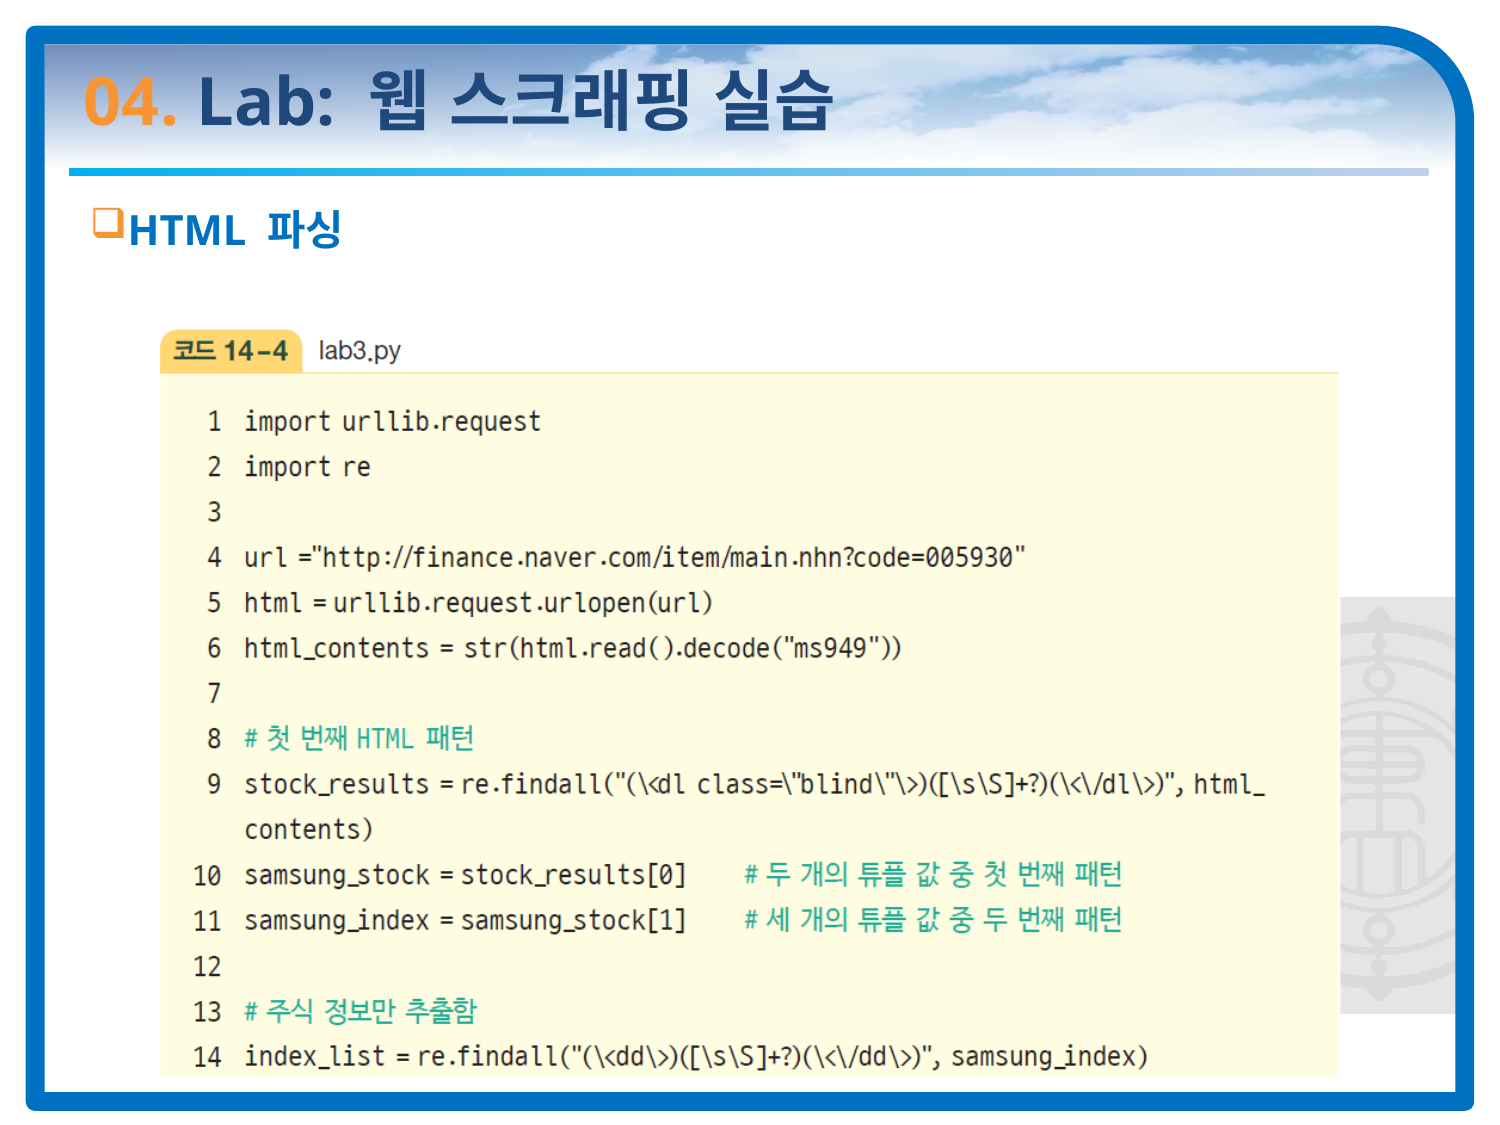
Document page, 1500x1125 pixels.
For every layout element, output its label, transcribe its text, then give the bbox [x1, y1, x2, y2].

list HTML 파싱 [75, 195, 1425, 1005]
picture [159, 326, 1341, 1077]
title 04. Lab: 웹 스크래핑 실습 [68, 35, 1419, 163]
